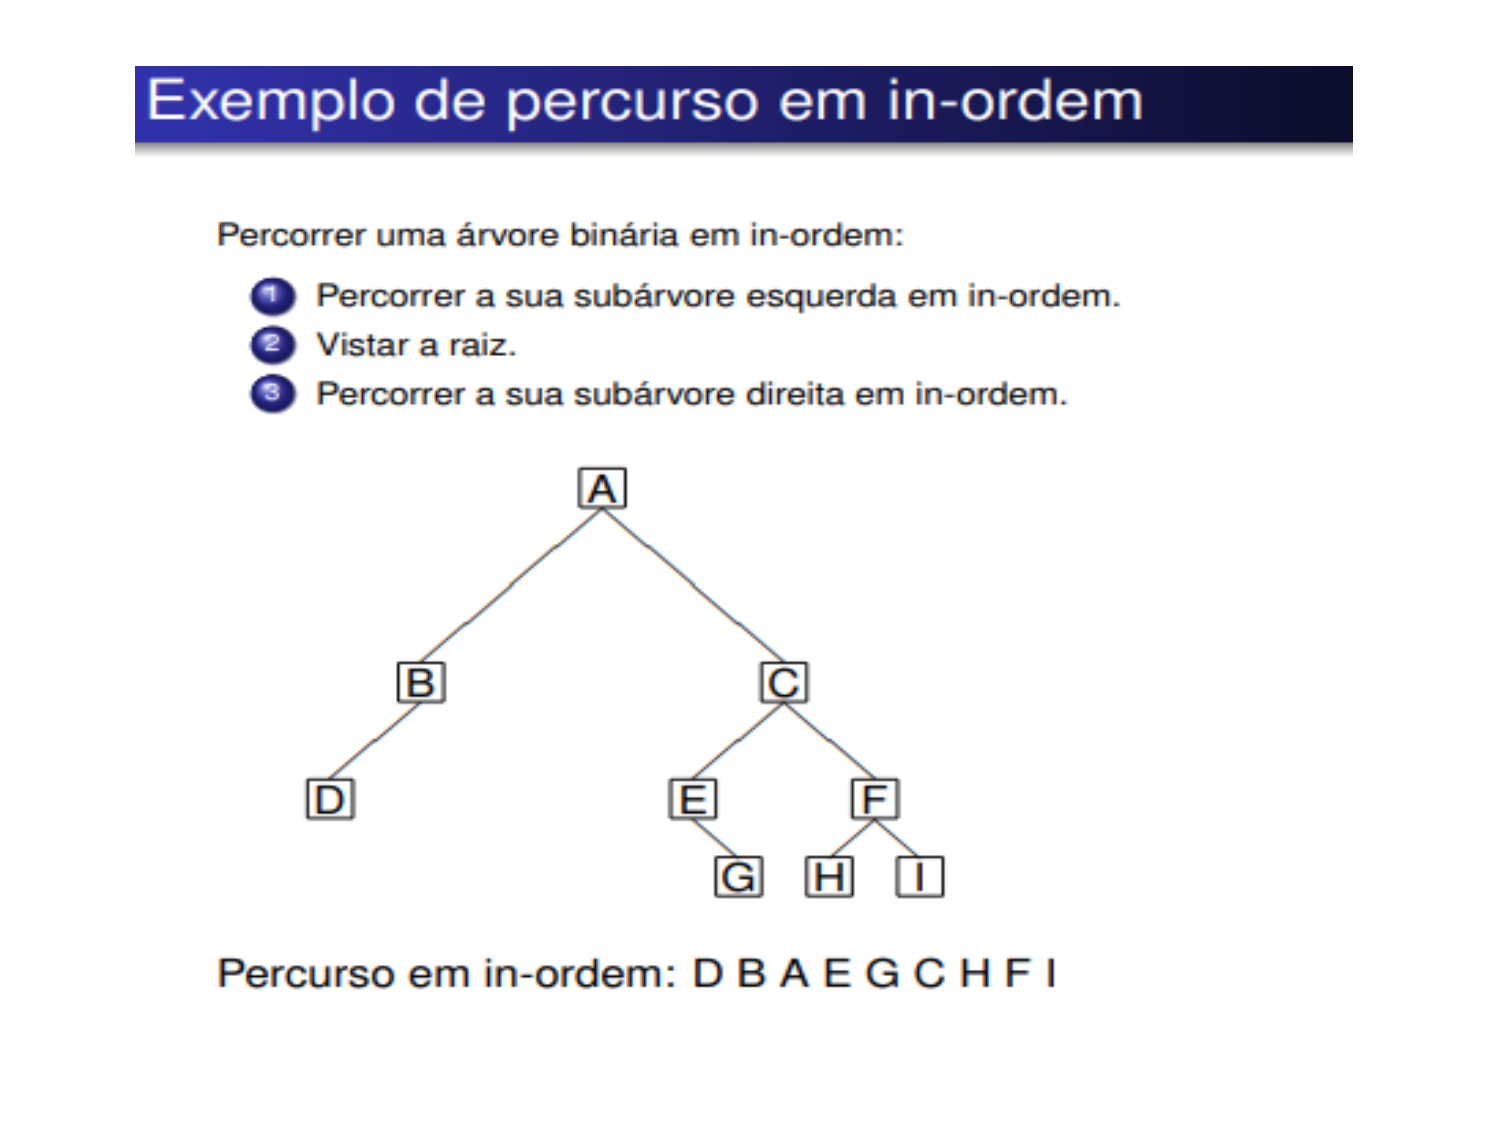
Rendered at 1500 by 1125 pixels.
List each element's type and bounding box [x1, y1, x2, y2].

picture [135, 66, 1353, 1046]
